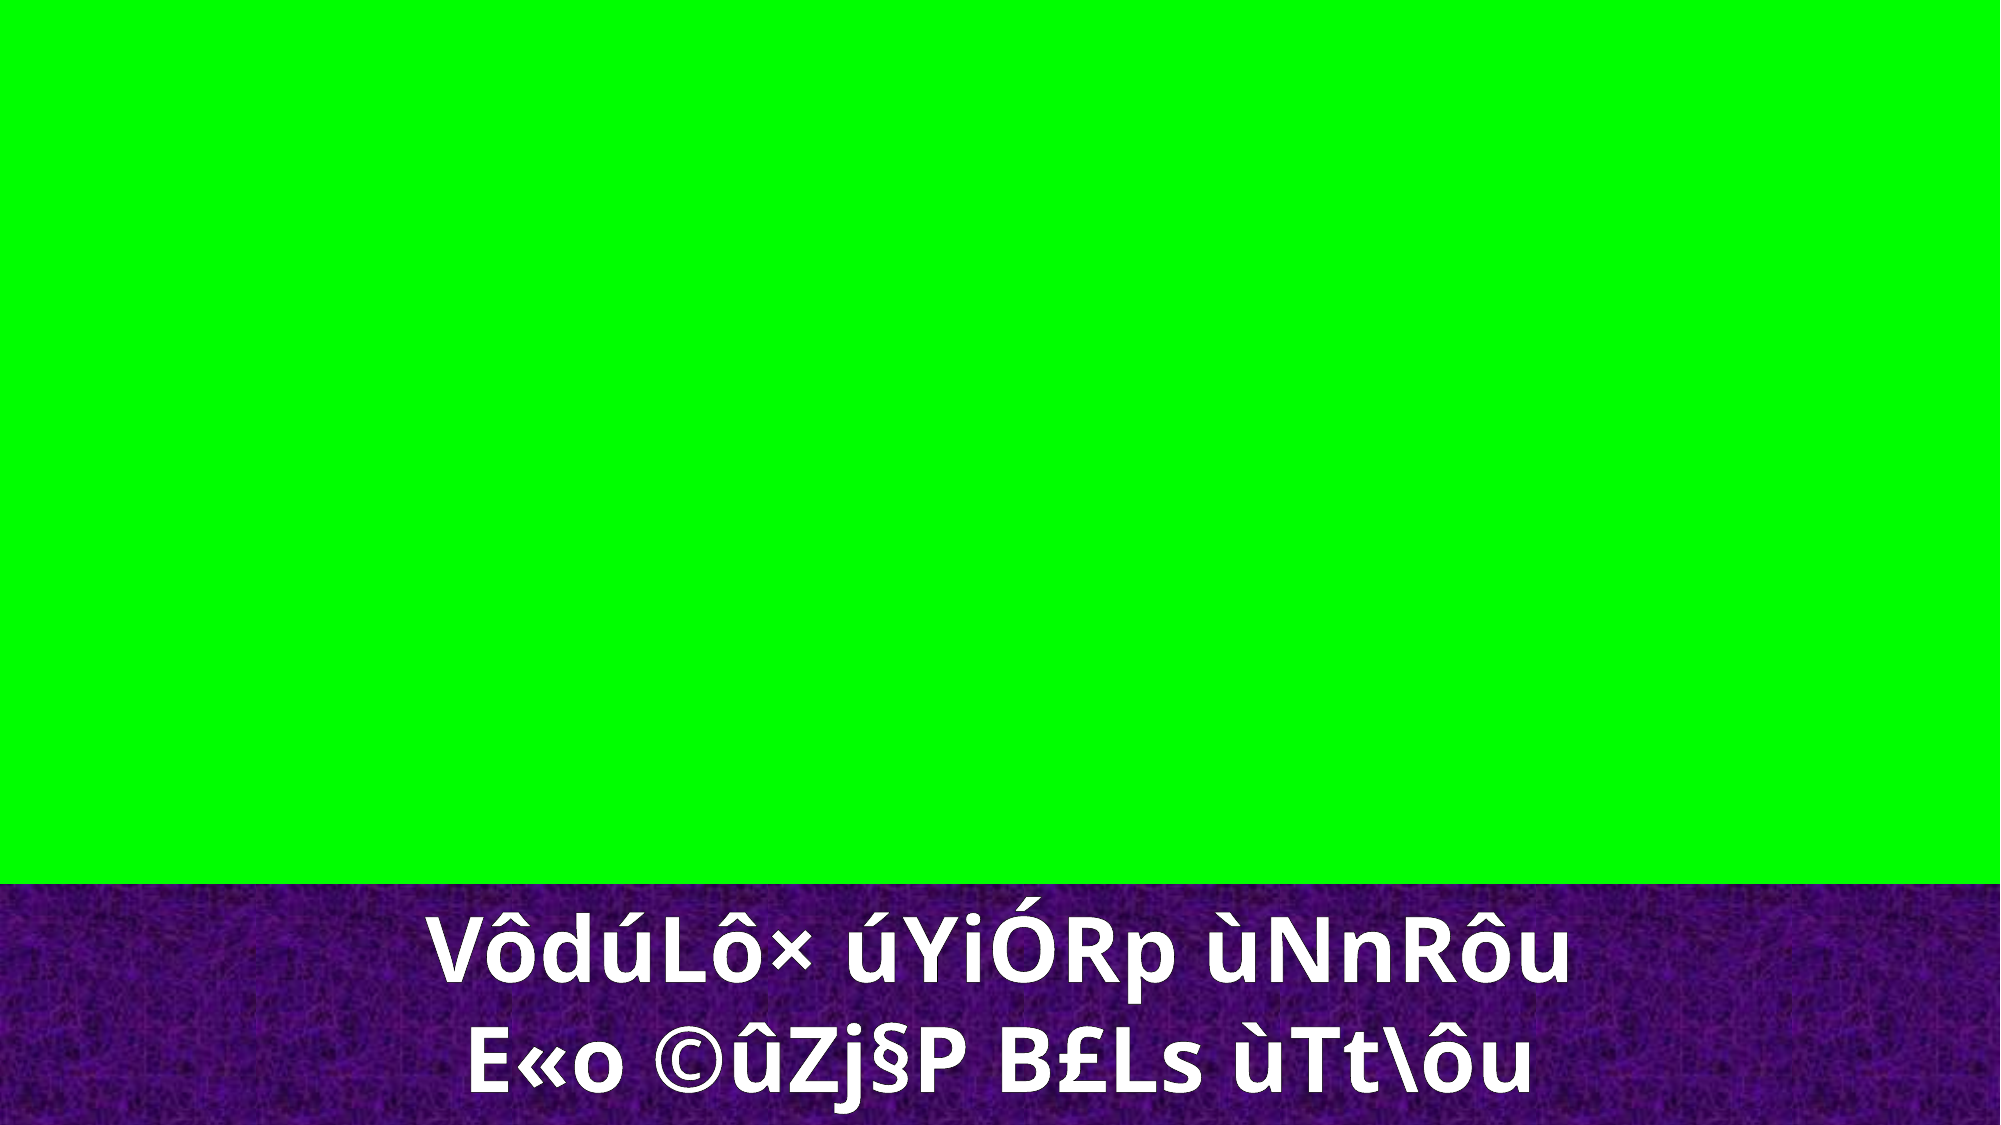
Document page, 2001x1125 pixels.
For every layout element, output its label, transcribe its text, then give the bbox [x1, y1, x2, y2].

text_box VôdúLô× úYiÓRp ùNnRôu E«o ©ûZj§P B£Ls ùTt\ôu [0, 883, 2000, 1118]
text_box [0, 1118, 2000, 1125]
